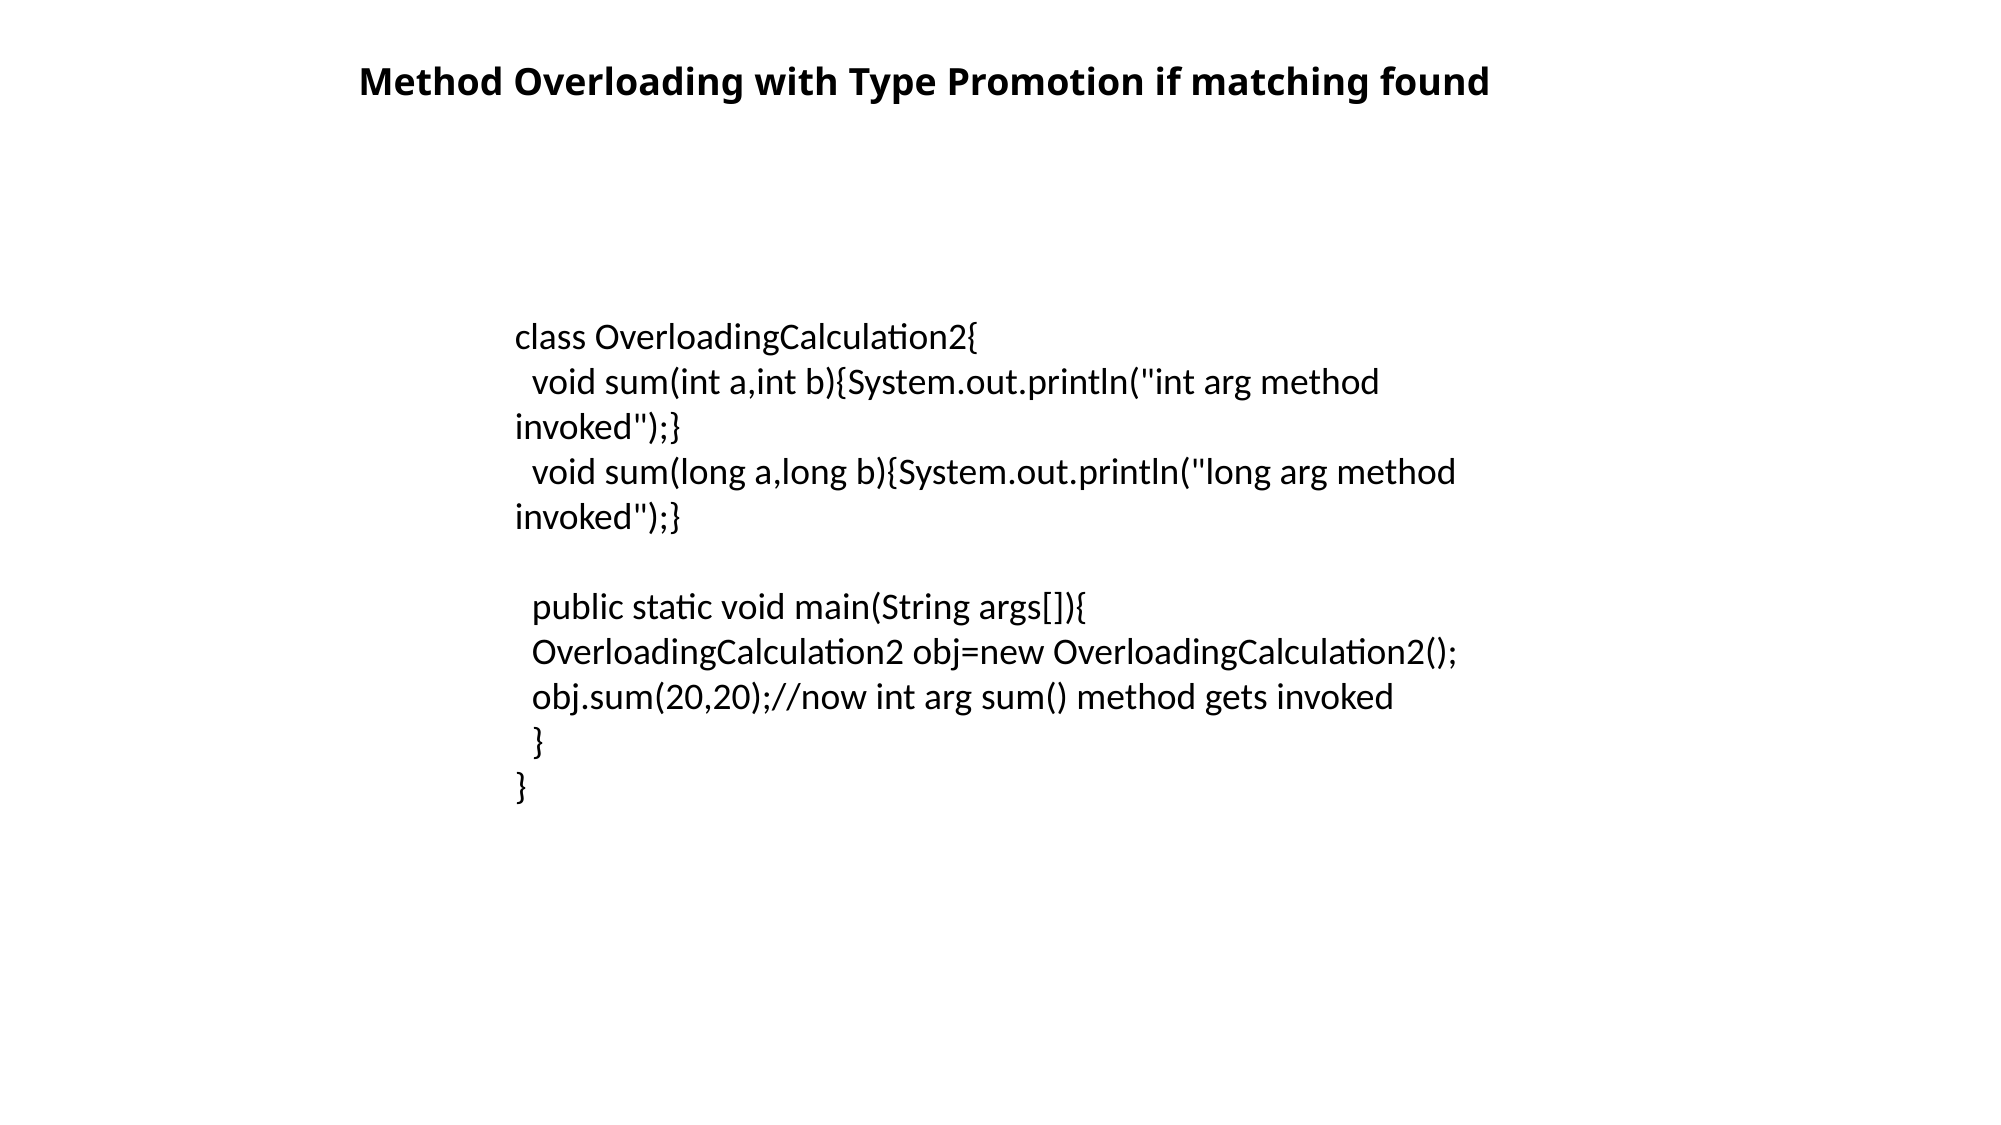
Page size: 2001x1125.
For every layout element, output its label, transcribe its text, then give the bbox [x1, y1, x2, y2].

text_box Method Overloading with Type Promotion if matching found [343, 50, 1800, 111]
text_box class OverloadingCalculation2{ void sum(int a,int b){System.out.println("int arg method invoked");} void sum(long a,long b){System.out.println("long arg method invoked");} public static void main(String args[]){ OverloadingCalculation2 obj=new OverloadingCalculation2(); obj.sum(20,20);//now int arg sum() method gets invoked } } [500, 304, 1500, 815]
